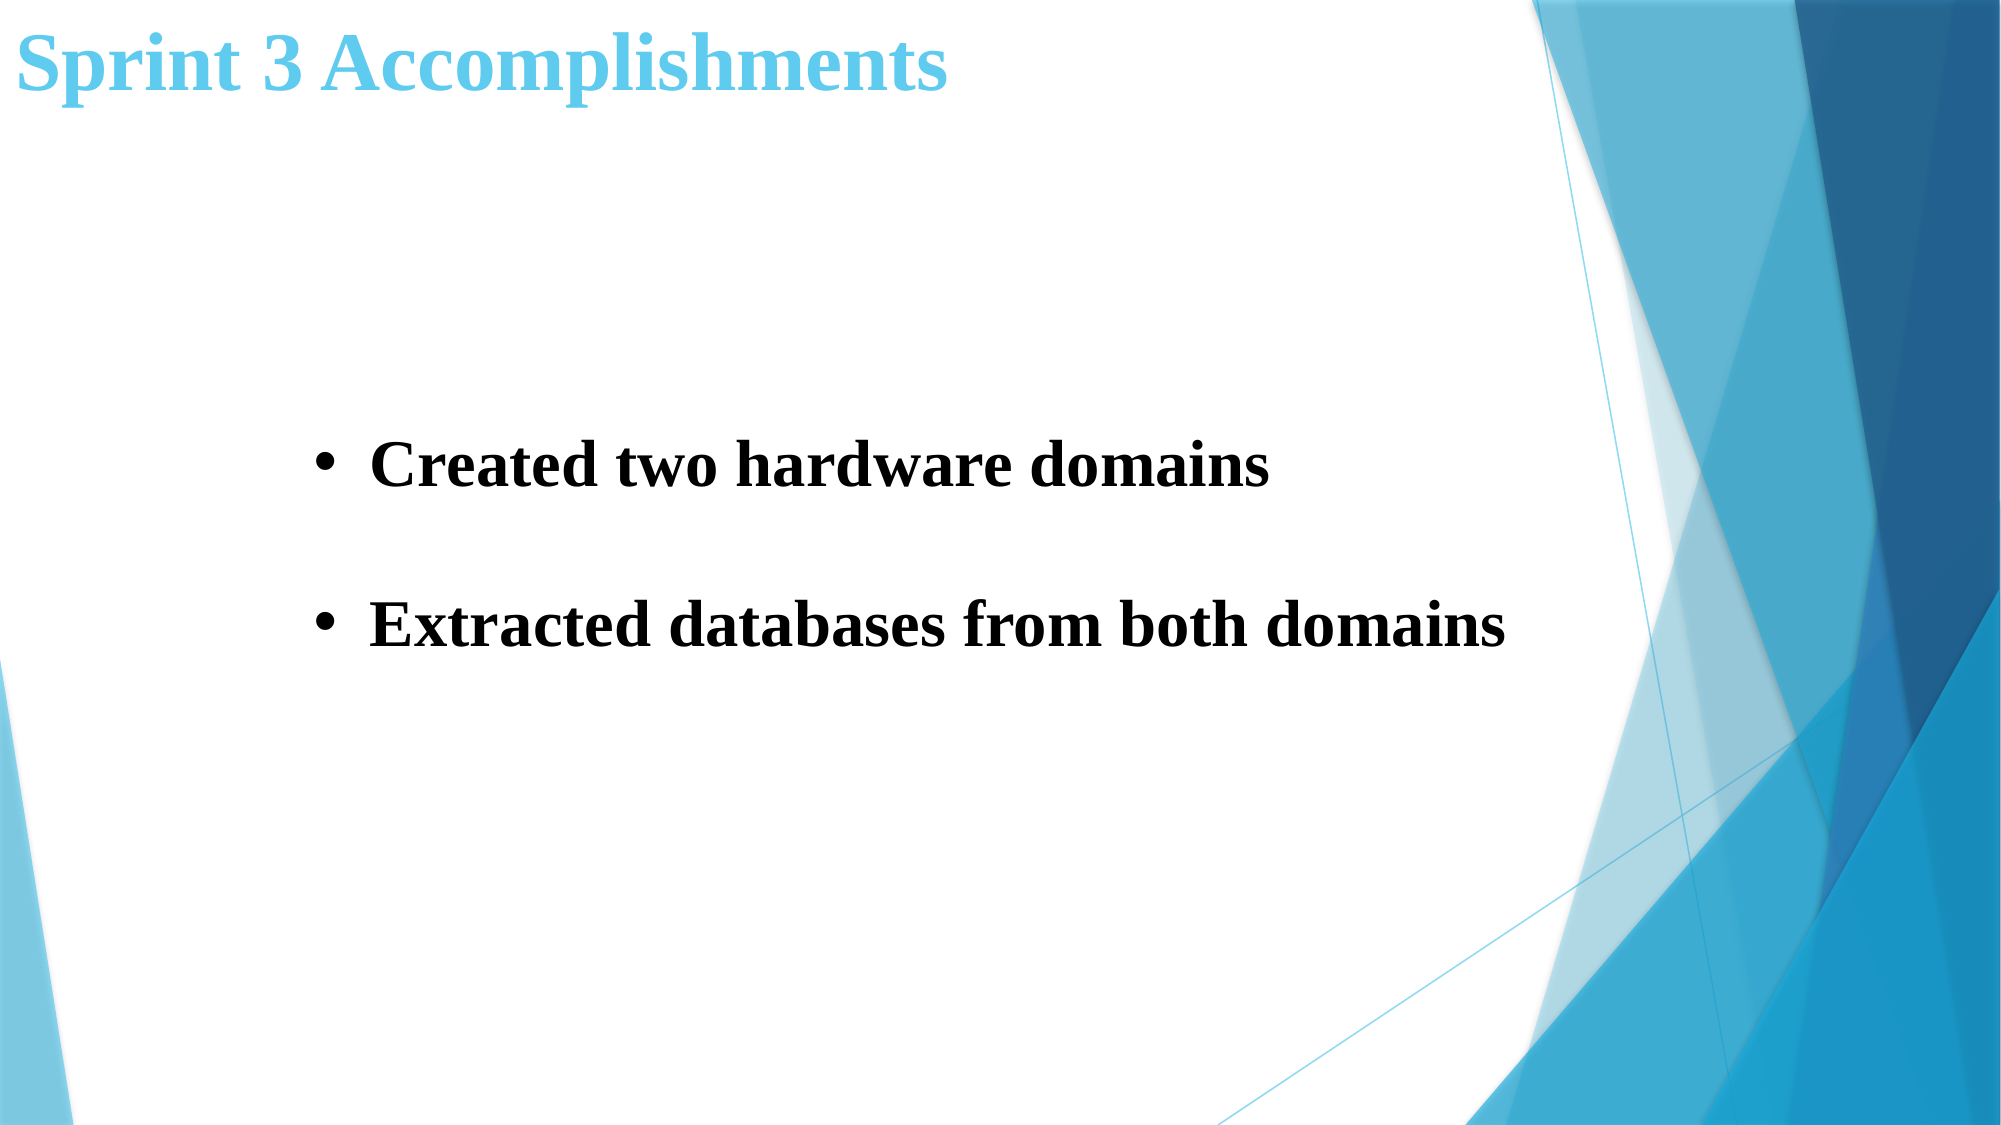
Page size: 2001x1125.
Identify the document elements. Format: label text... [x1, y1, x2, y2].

text_box Created two hardware domains Extracted databases from both domains [298, 332, 1557, 788]
title Sprint 3 Accomplishments [0, 0, 2000, 188]
